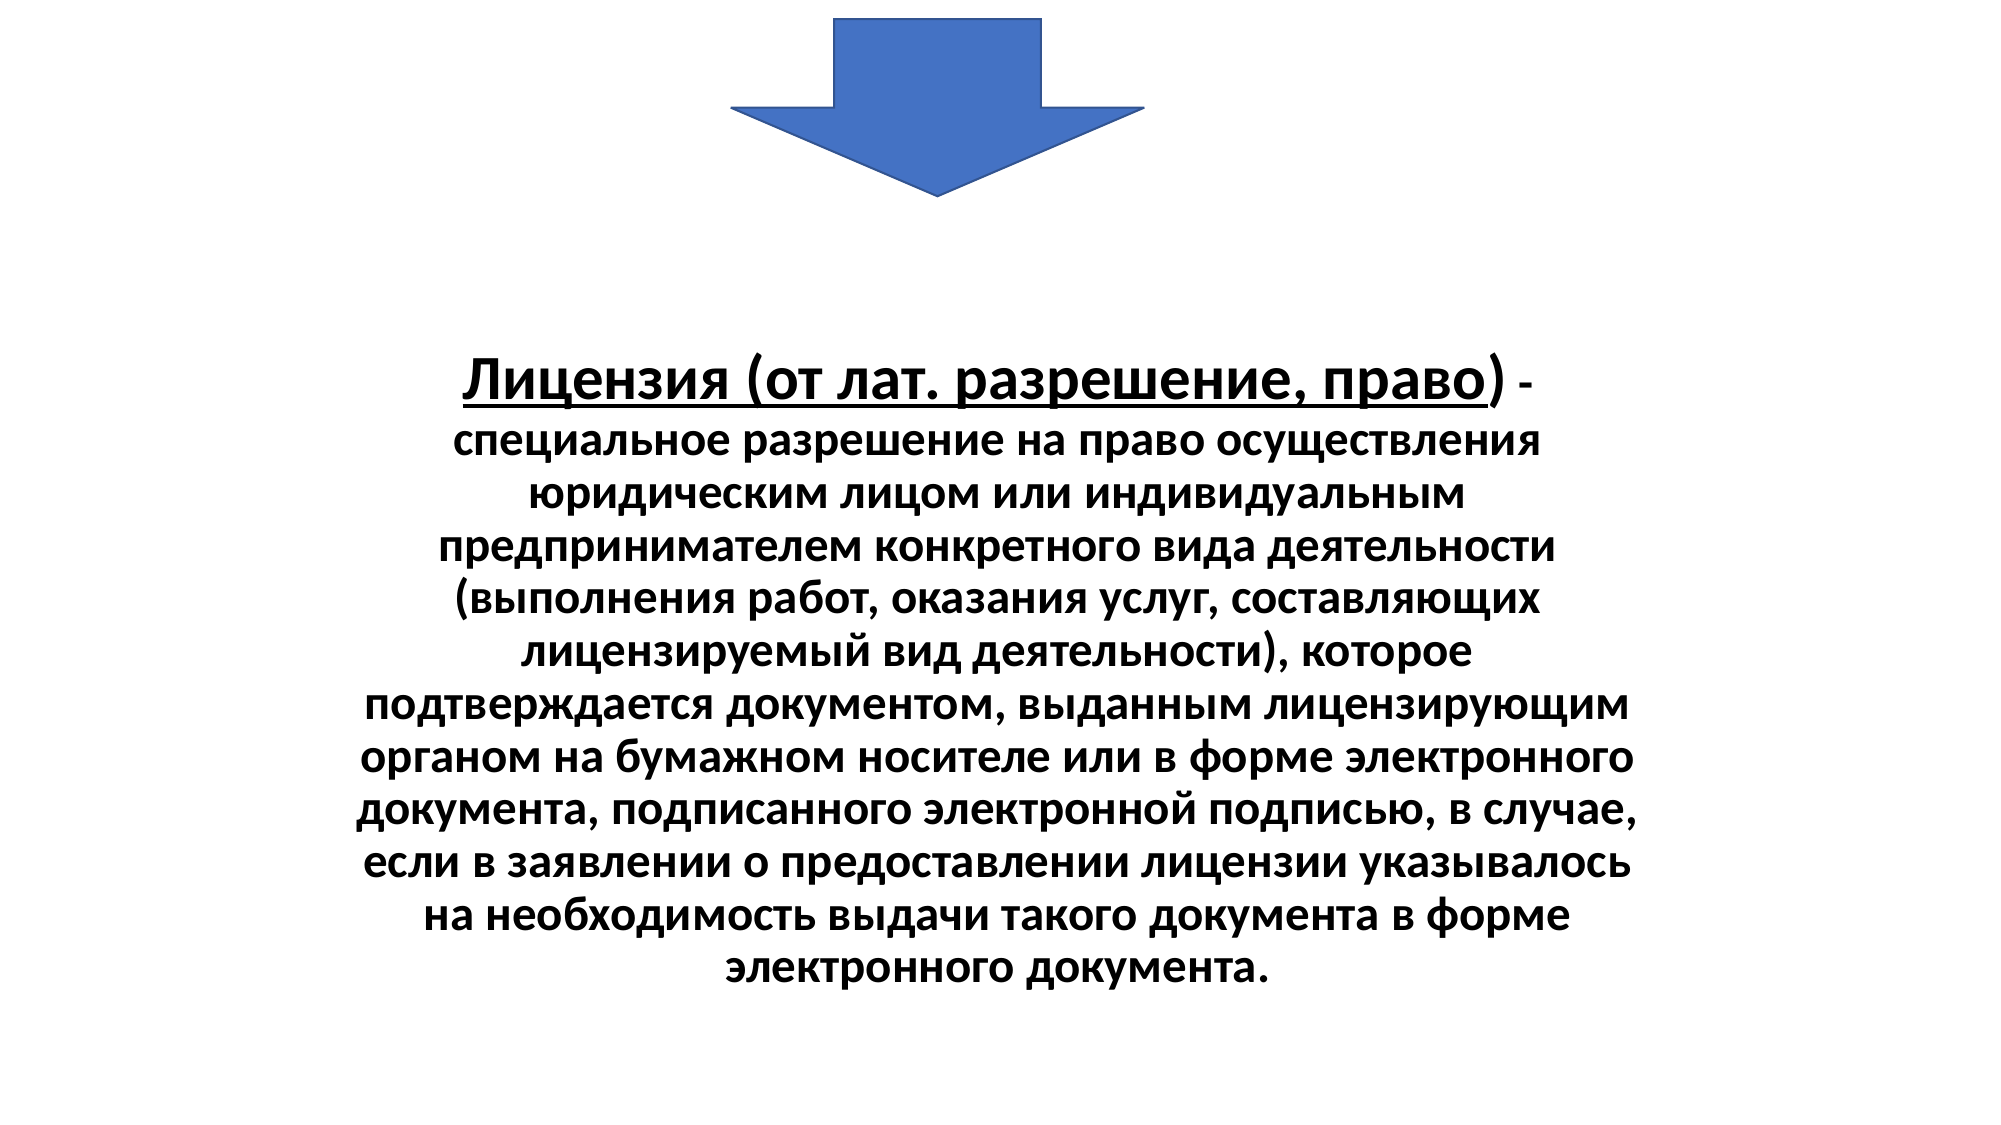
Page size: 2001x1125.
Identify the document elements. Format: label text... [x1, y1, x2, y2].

list Лицензия (от лат. разрешение, право) - специальное разрешение на право осуществления юридическим лицом или индивидуальным предпринимателем конкретного вида деятельности (выполнения работ, оказания услуг, составляющих лицензируемый вид деятельности), которое подтверждается документом, выданным лицензирующим органом на бумажном носителе или в форме электронного документа, подписанного электронной подписью, в случае, если в заявлении о предоставлении лицензии указывалось на необходимость выдачи такого документа в форме электронного документа. [324, 231, 1662, 1005]
text_box [730, 18, 1145, 198]
